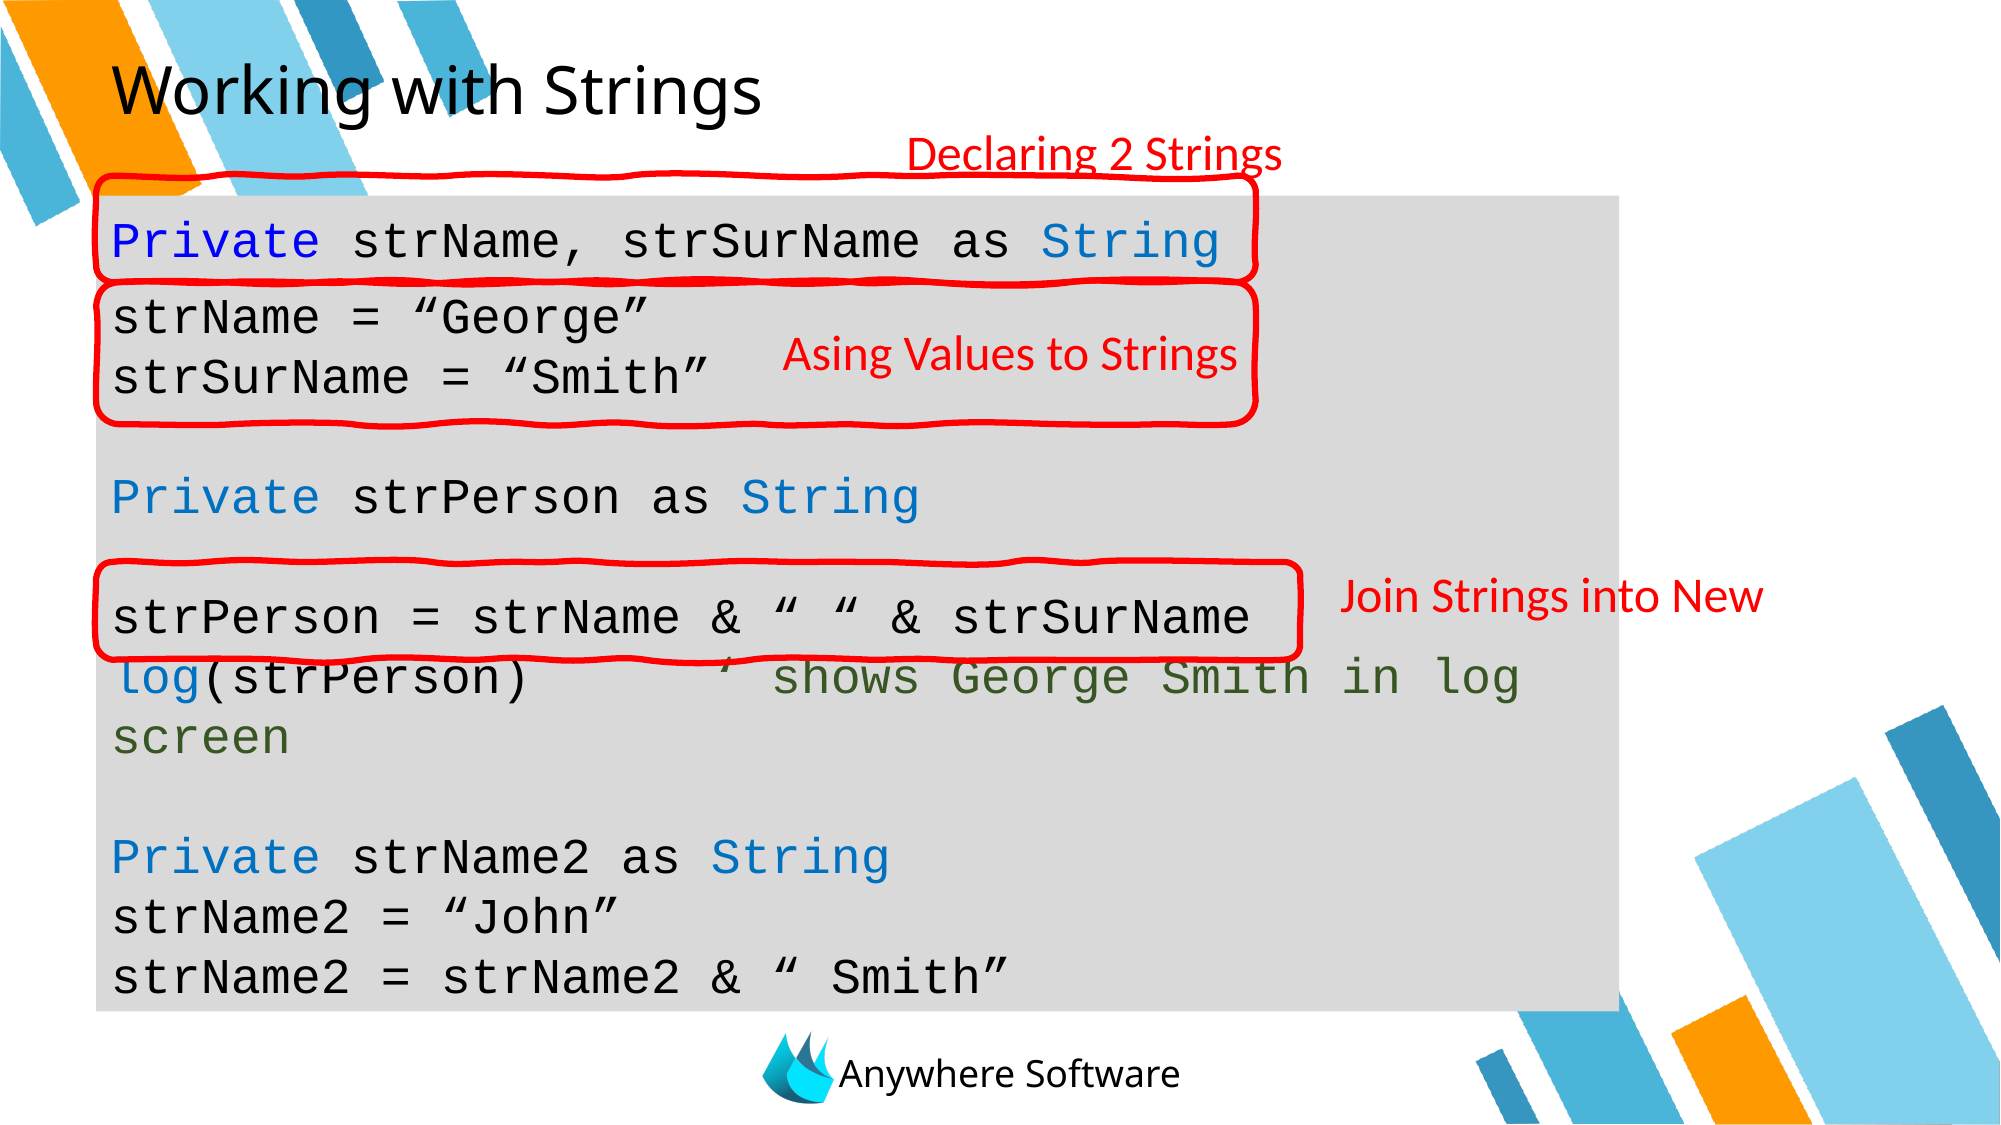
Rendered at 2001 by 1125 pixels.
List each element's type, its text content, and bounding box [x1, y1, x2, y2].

title Working with Strings [96, 22, 1863, 165]
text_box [96, 113, 1301, 283]
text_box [96, 555, 1782, 660]
text_box Private strName, strSurName as String strName = “George” strSurName = “Smith” Private strPerson as String strPerson = strName & “ “ & strSurName log(strPerson) ‘ shows George Smith in log screen Private strName2 as String strName2 = “John” strName2 = strName2 & “ Smith” [96, 660, 1620, 1012]
picture [0, 0, 2000, 1125]
text_box Private strName, strSurName as String strName = “George” strSurName = “Smith” Private strPerson as String strPerson = strName & “ “ & strSurName log(strPerson) ‘ shows George Smith in log screen Private strName2 as String strName2 = “John” strName2 = strName2 & “ Smith” [96, 195, 1620, 555]
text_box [96, 282, 1256, 425]
